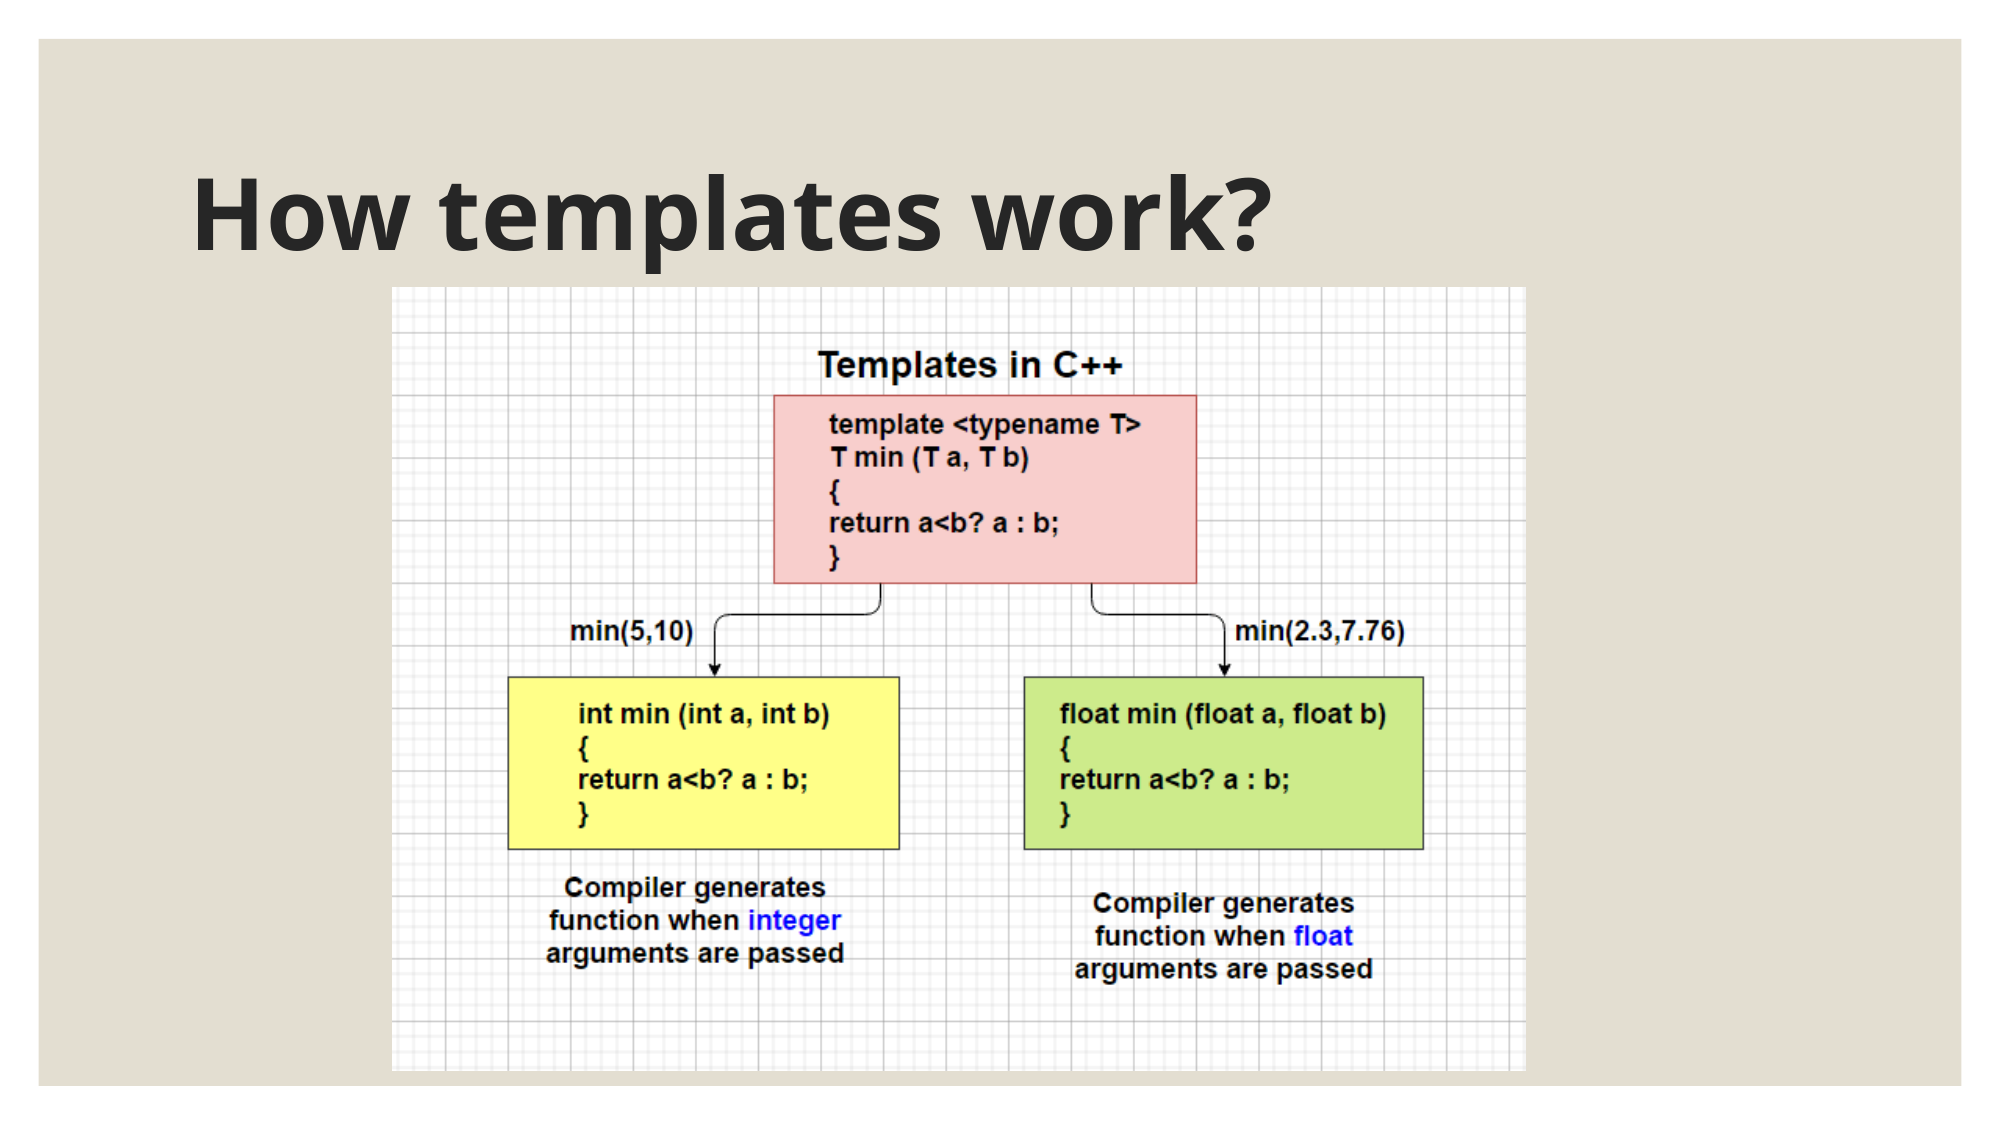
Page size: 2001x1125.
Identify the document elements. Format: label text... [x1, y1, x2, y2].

title How templates work? [174, 105, 1825, 331]
picture [392, 287, 1526, 1071]
